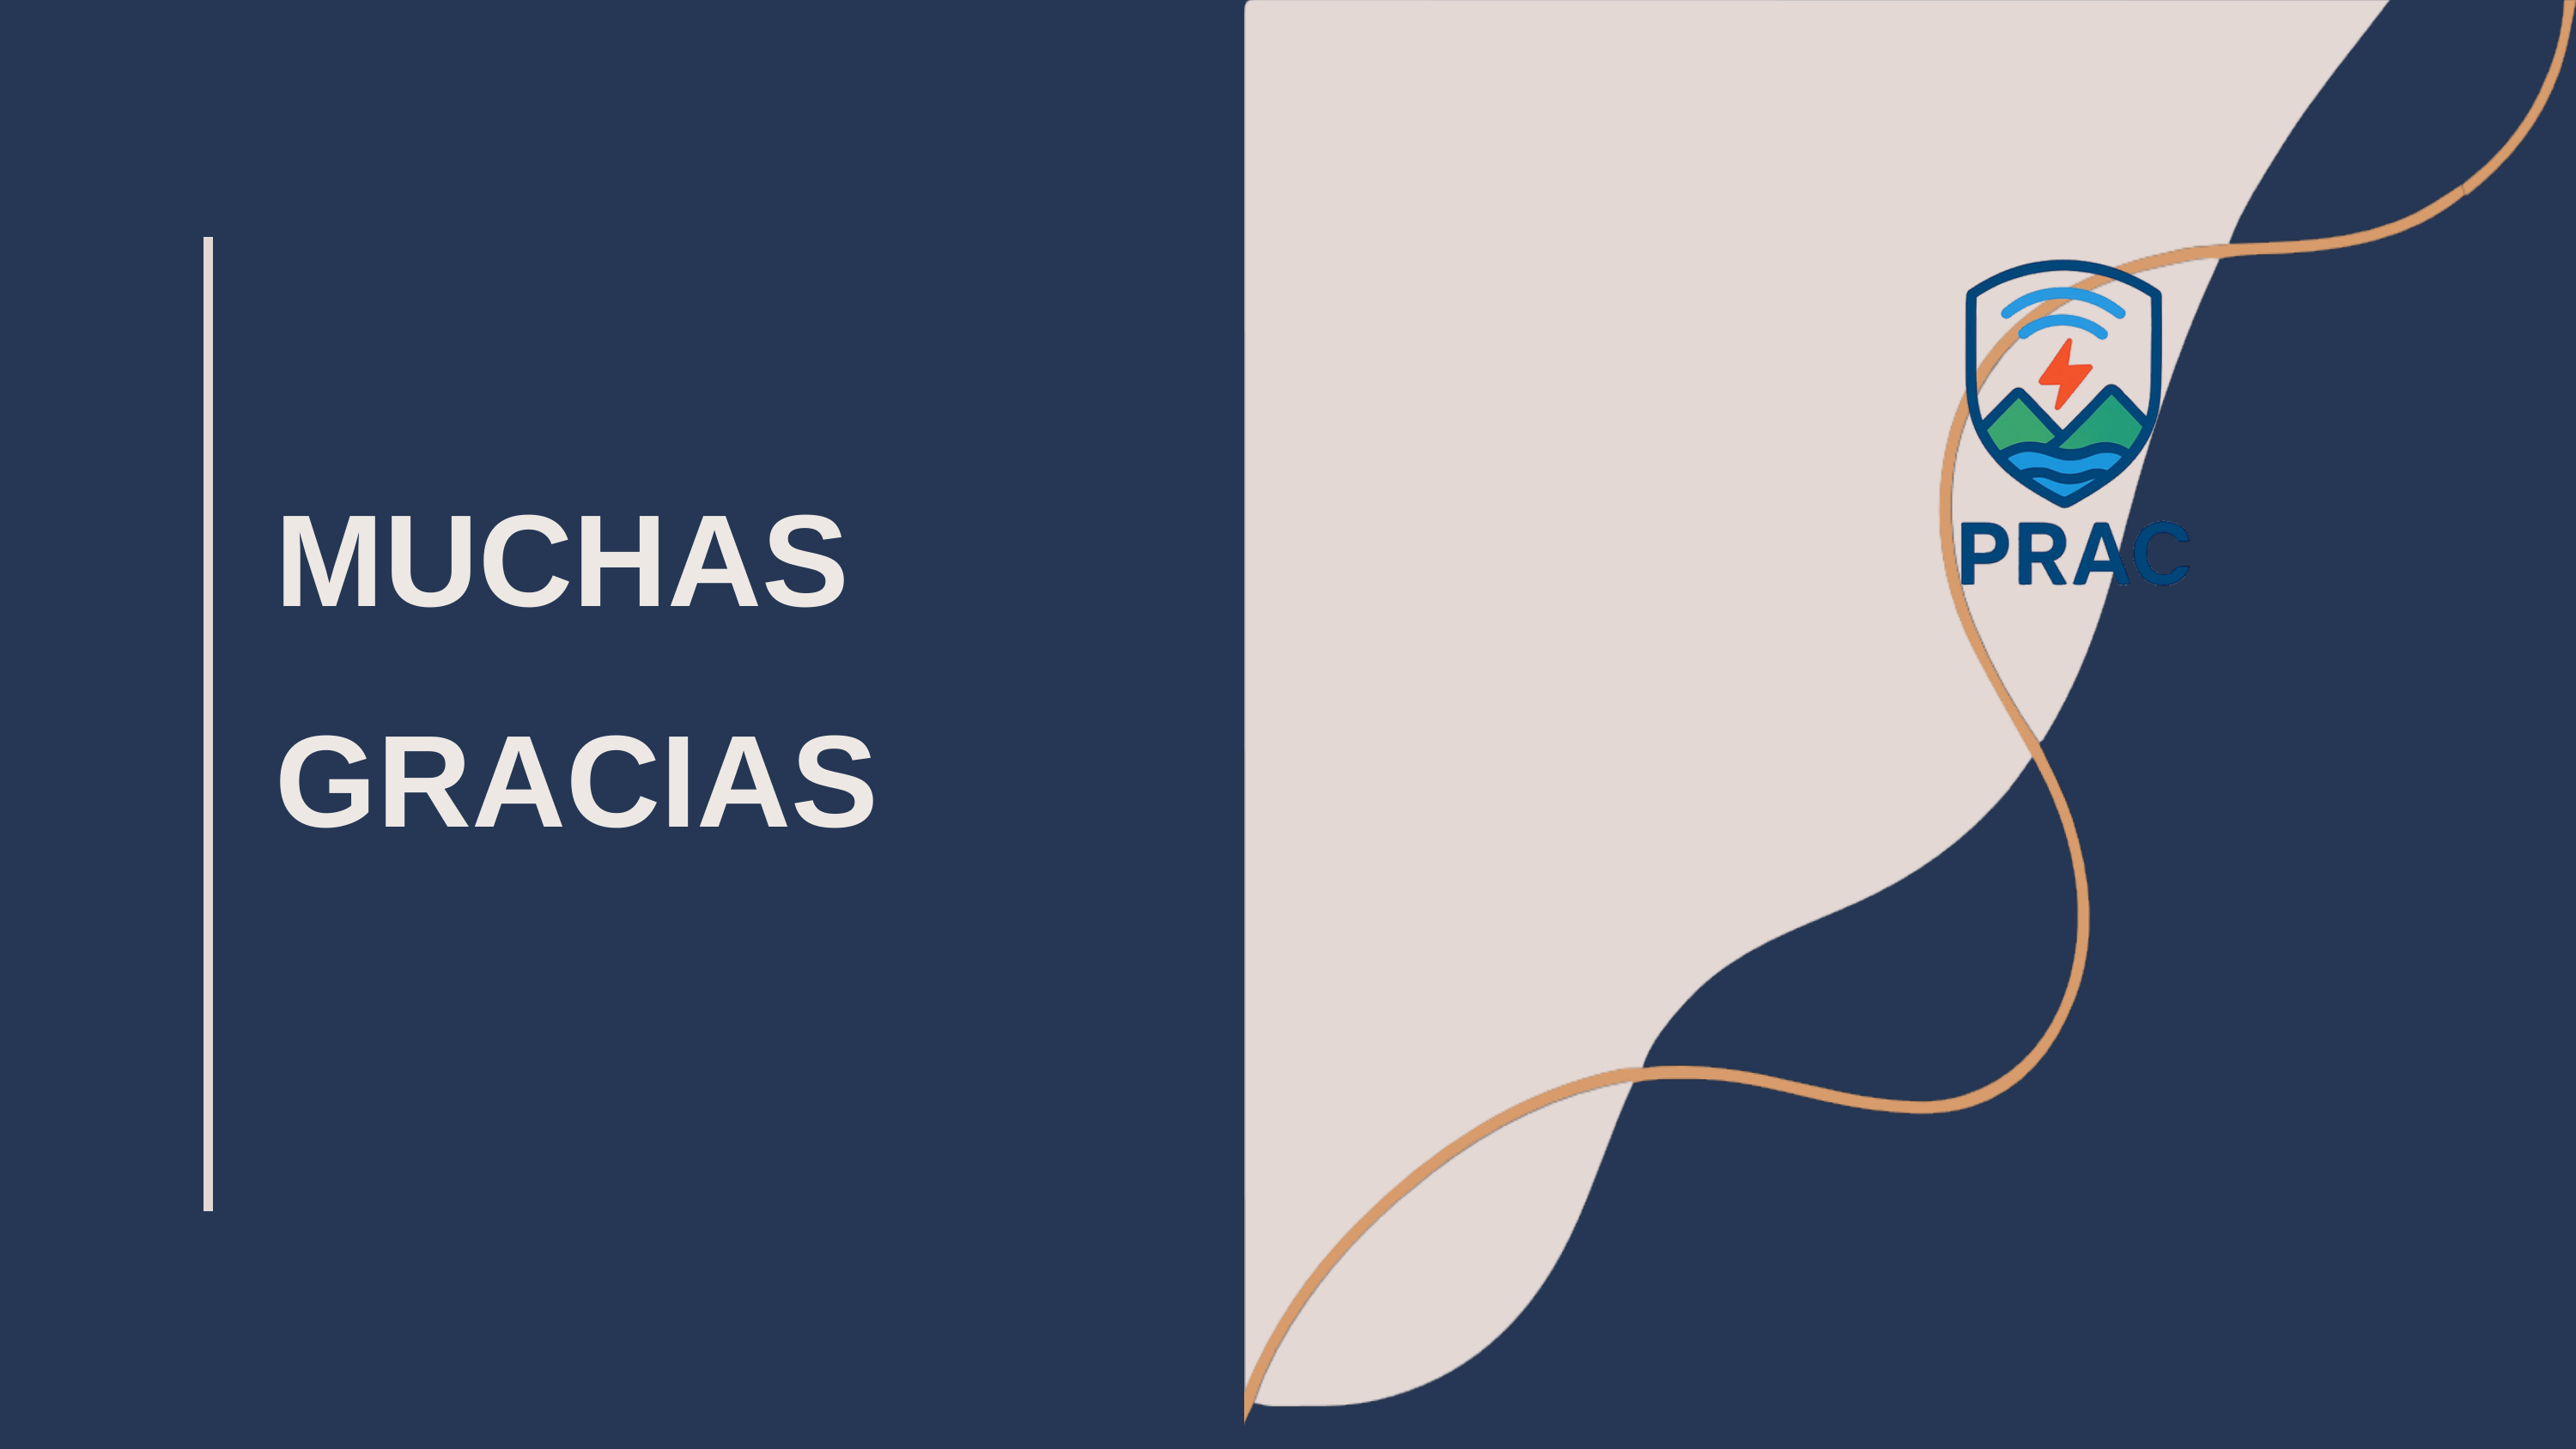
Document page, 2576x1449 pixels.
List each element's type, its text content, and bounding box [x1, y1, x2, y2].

text_box MUCHAS GRACIAS [275, 412, 998, 853]
text_box [1244, 0, 2576, 1425]
text_box [1910, 237, 2221, 622]
